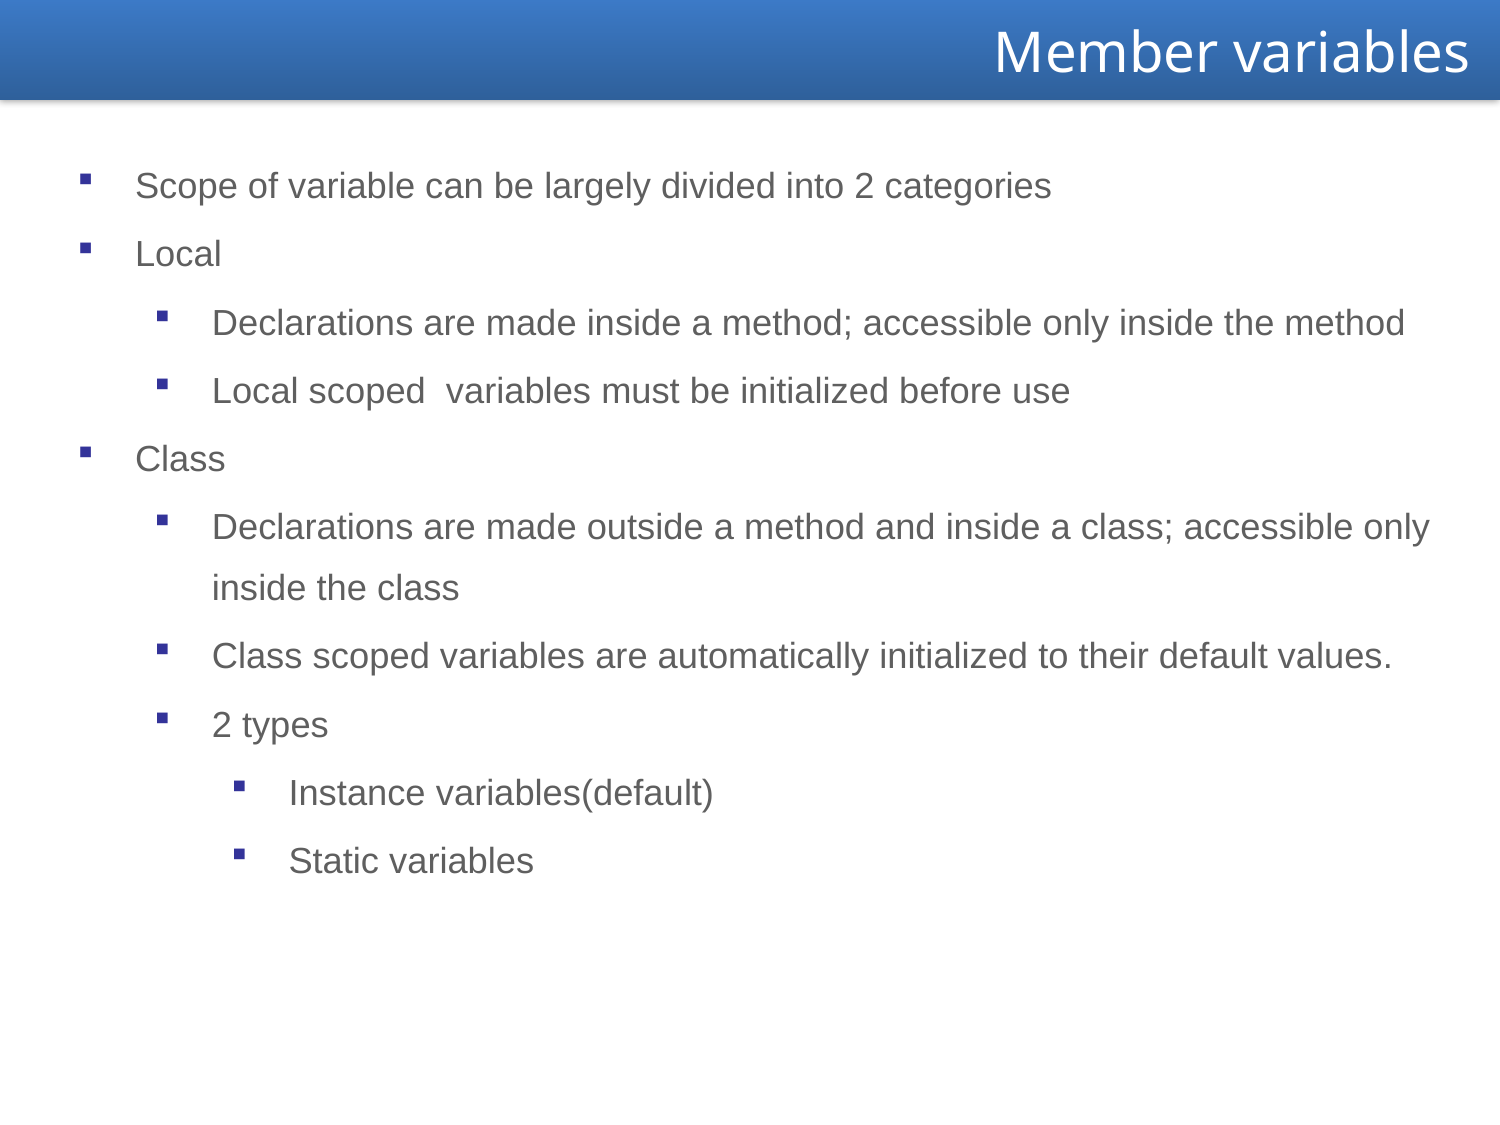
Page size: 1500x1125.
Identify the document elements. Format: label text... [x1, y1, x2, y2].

text_box Member variables [0, 0, 1500, 100]
text_box Scope of variable can be largely divided into 2 categories Local Declarations are made inside a method; accessible only inside the method Local scoped variables must be initialized before use Class Declarations are made outside a method and inside a class; accessible only inside the class Class scoped variables are automatically initialized to their default values. 2 types Instance variables(default) Static variables [62, 137, 1450, 975]
